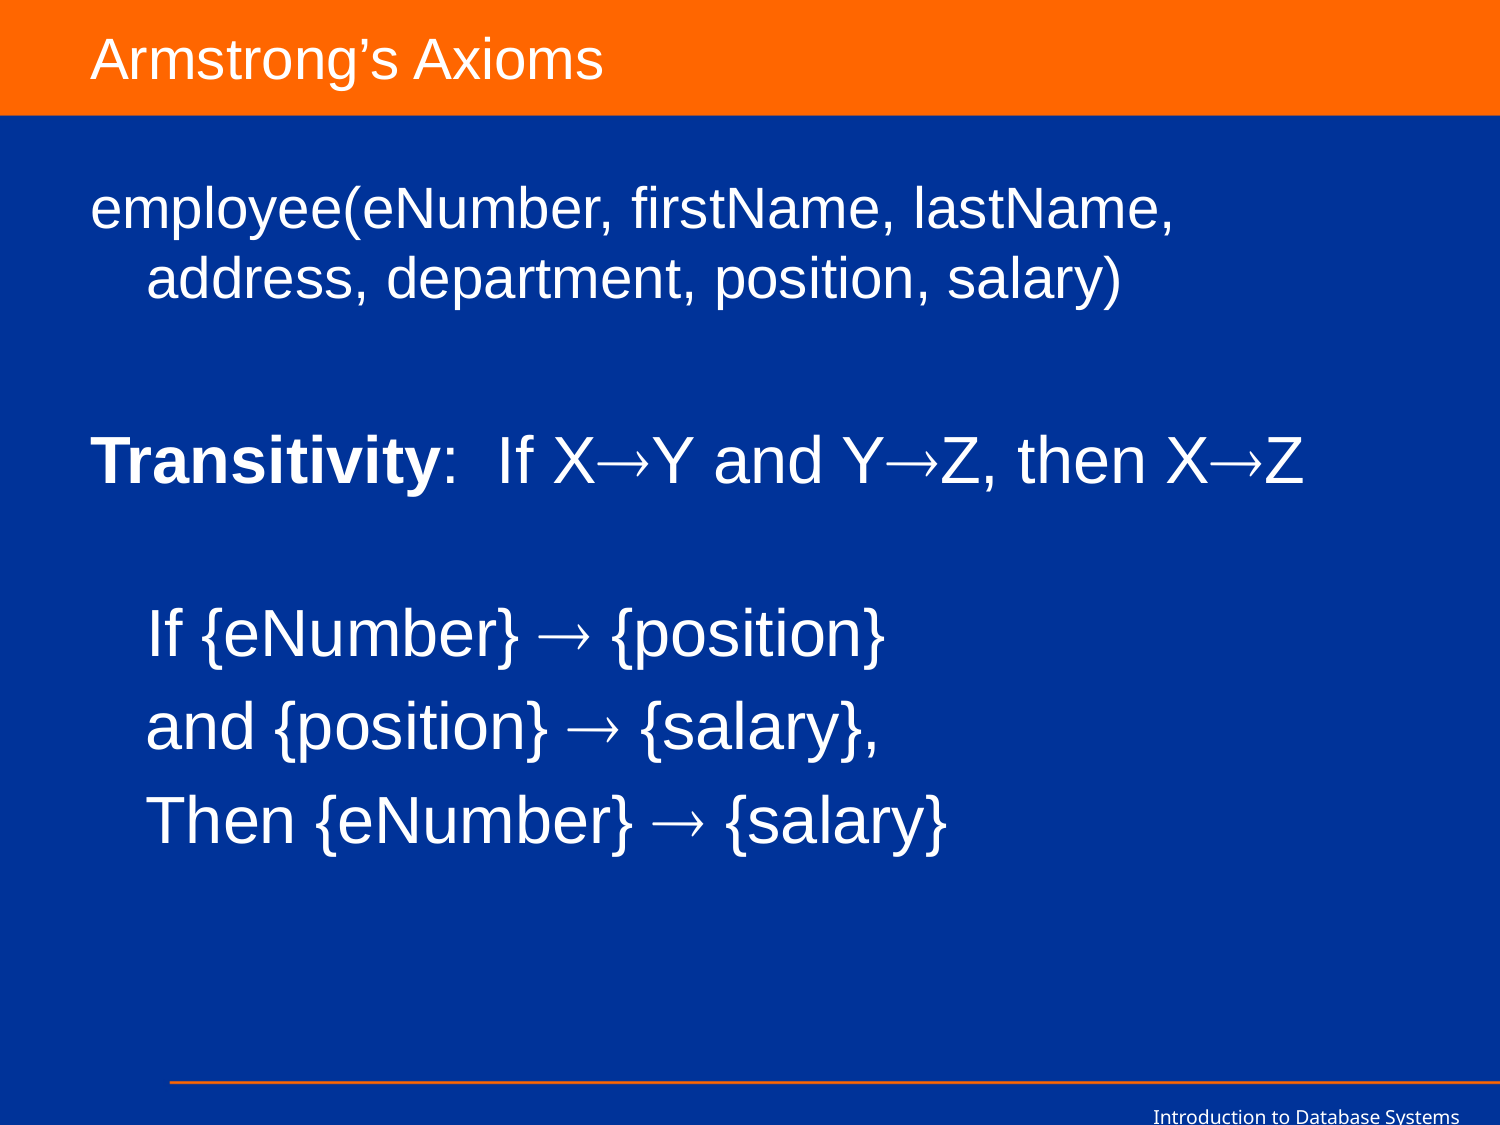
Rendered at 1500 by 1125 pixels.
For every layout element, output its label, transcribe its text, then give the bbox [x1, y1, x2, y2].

picture [0, 0, 1500, 1125]
footer Introduction to Database Systems [799, 1074, 1476, 1125]
title Armstrong’s Axioms [74, 0, 1426, 151]
list employee(eNumber, firstName, lastName, address, department, position, salary) Transitivity: If XY and YZ, then XZ If {eNumber}  {position} and {position}  {salary}, Then {eNumber}  {salary} [74, 162, 1426, 1063]
